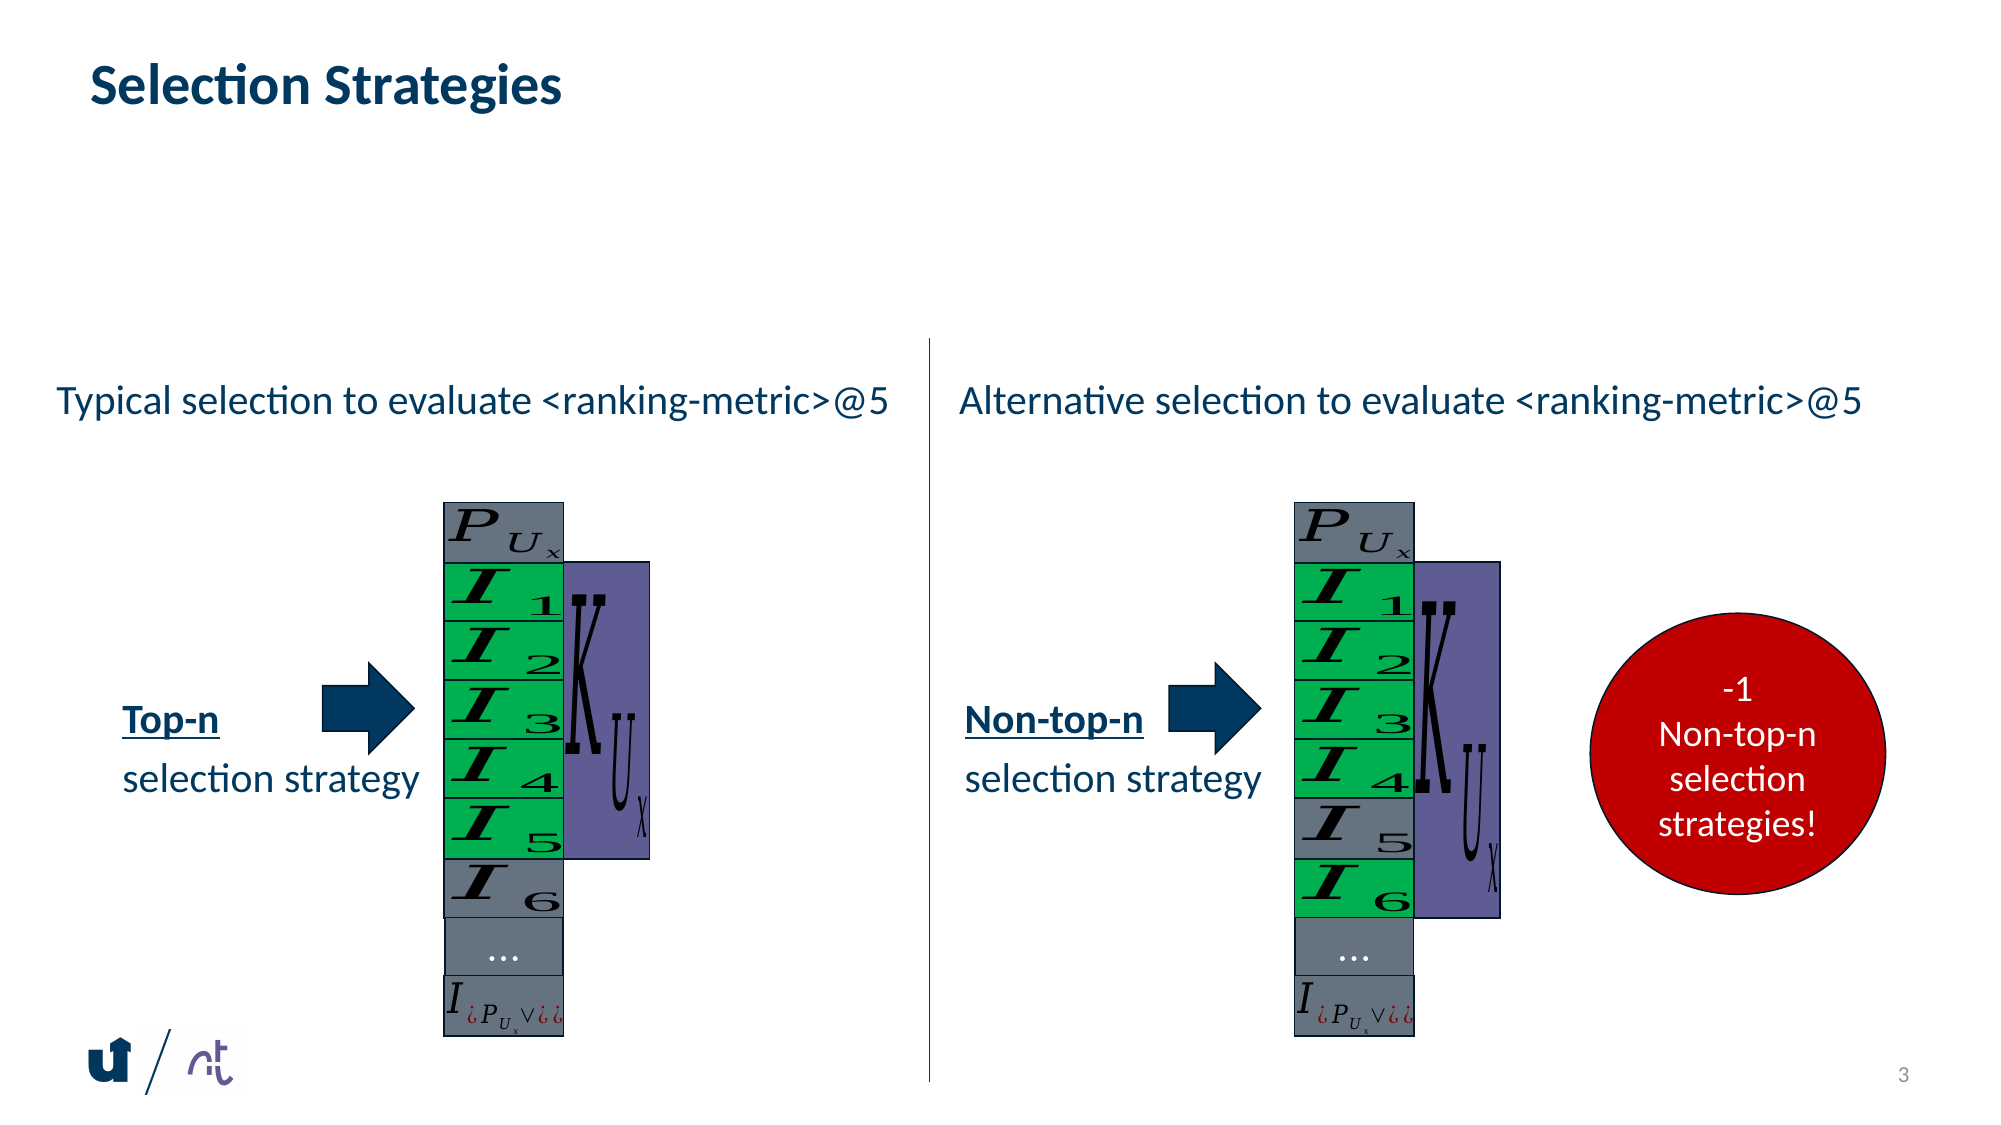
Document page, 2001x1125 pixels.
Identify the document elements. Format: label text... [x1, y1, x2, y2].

text_box [321, 660, 416, 757]
text_box [1168, 660, 1263, 757]
title Selection Strategies [90, 54, 1910, 197]
text_box … [444, 916, 564, 975]
slide_number 3 [1862, 1058, 1910, 1083]
text_box Top-n selection strategy [122, 680, 433, 805]
text_box Non-top-n selection strategy [964, 680, 1309, 805]
picture [78, 1029, 244, 1095]
text_box … [1294, 916, 1414, 975]
